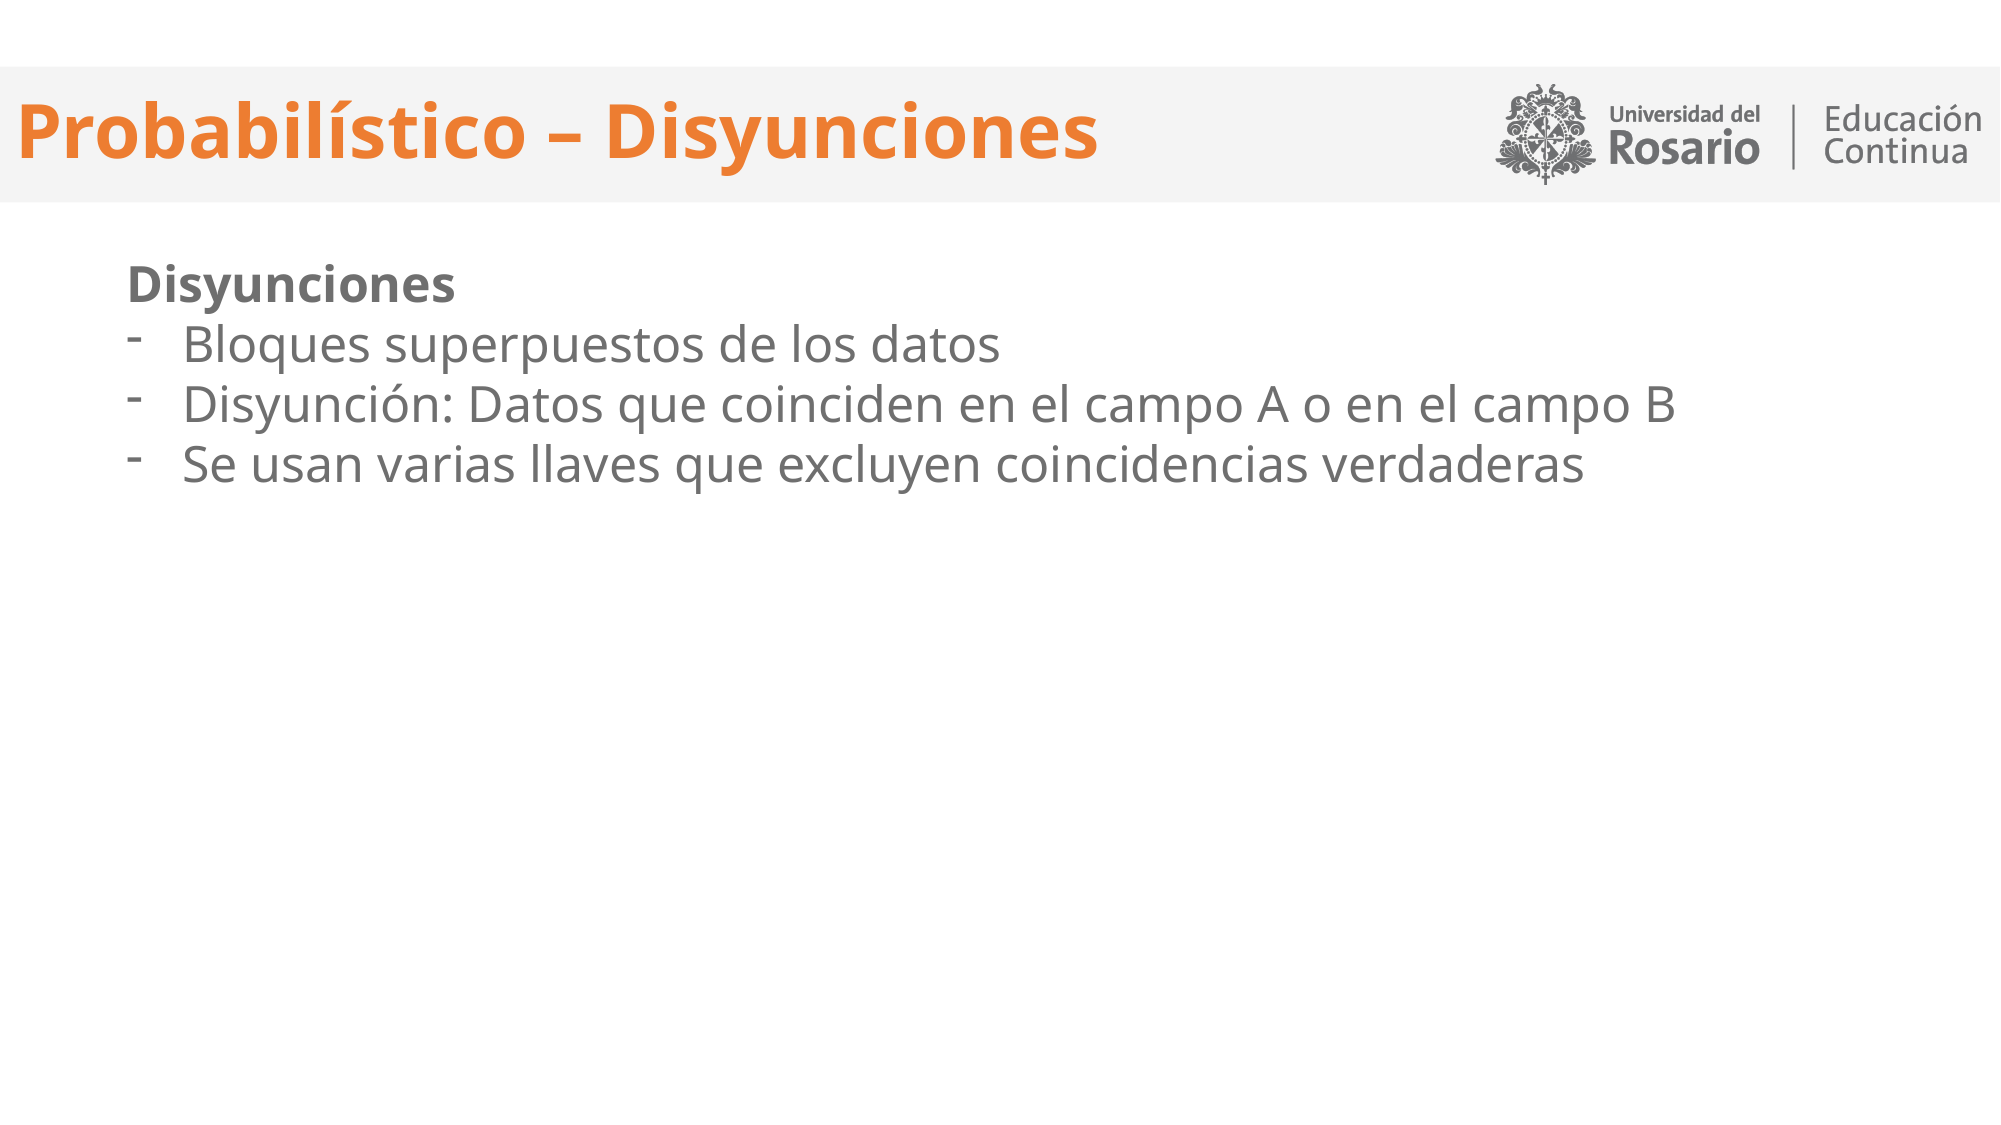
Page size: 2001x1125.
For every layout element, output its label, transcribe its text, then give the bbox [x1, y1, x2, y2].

text_box Disyunciones Bloques superpuestos de los datos Disyunción: Datos que coinciden en el campo A o en el campo B Se usan varias llaves que excluyen coincidencias verdaderas [111, 245, 1974, 681]
picture [1495, 84, 1985, 185]
title Probabilístico – Disyunciones [0, 66, 2000, 203]
